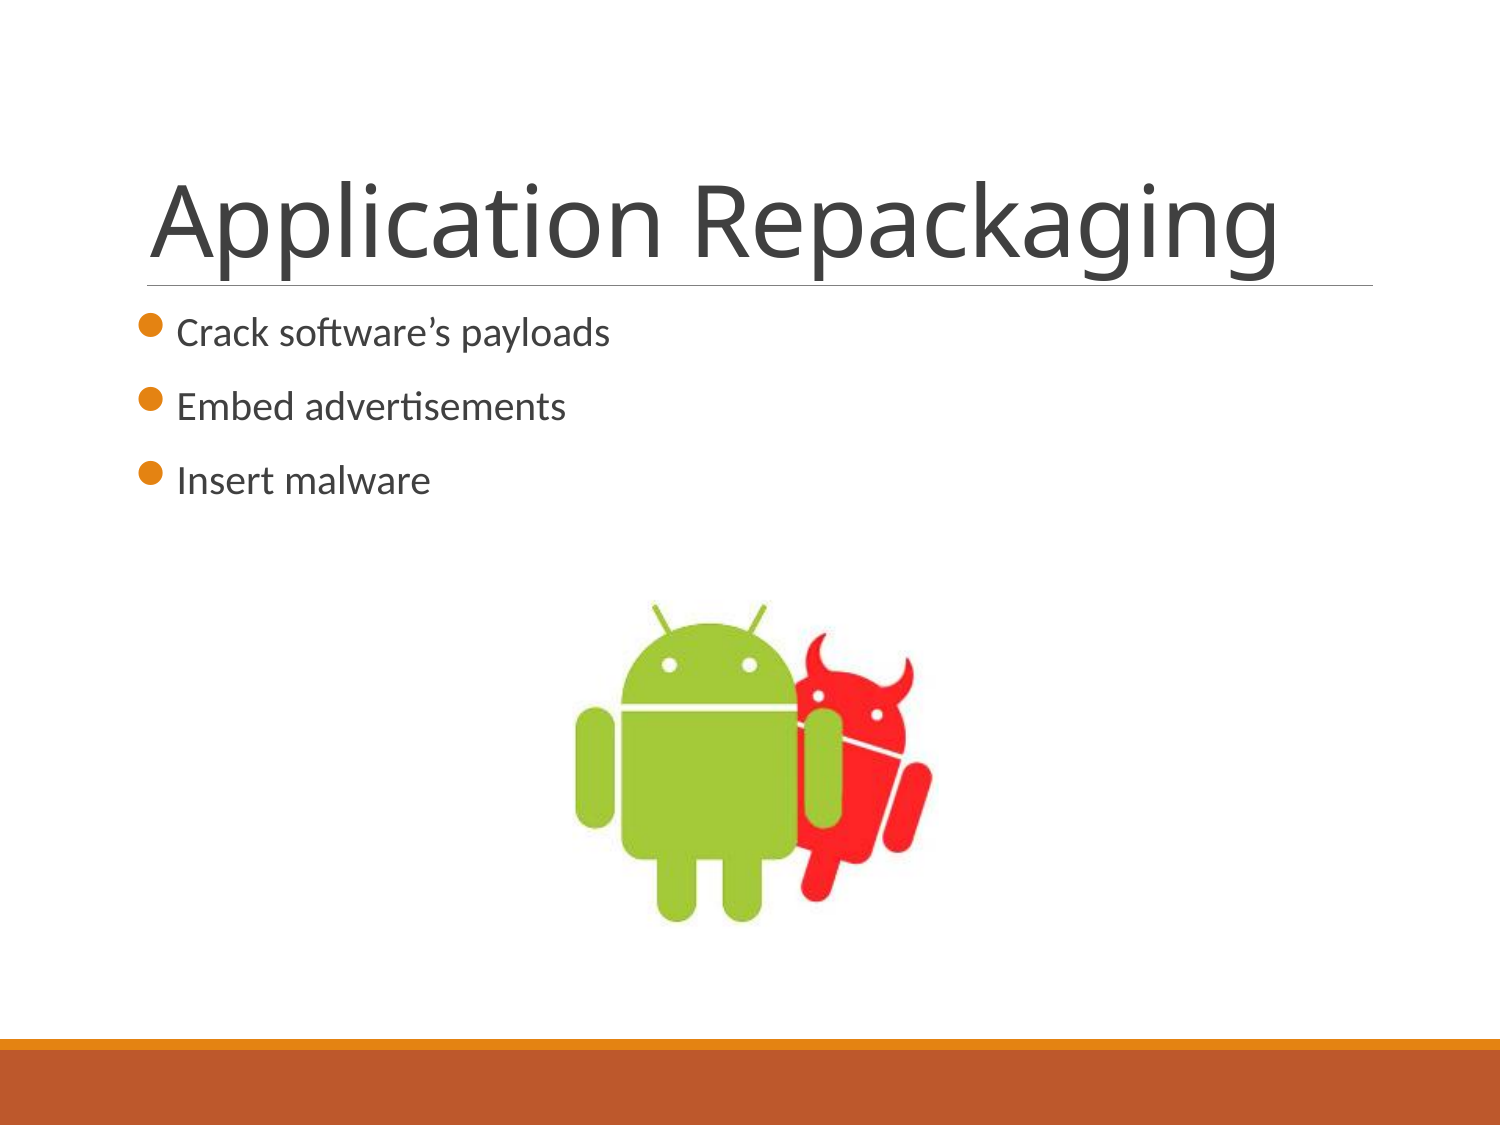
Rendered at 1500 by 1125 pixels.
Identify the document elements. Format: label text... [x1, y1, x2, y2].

list Crack software’s payloads Embed advertisements Insert malware [135, 302, 1373, 963]
picture [564, 591, 943, 930]
title Application Repackaging [135, 47, 1373, 285]
